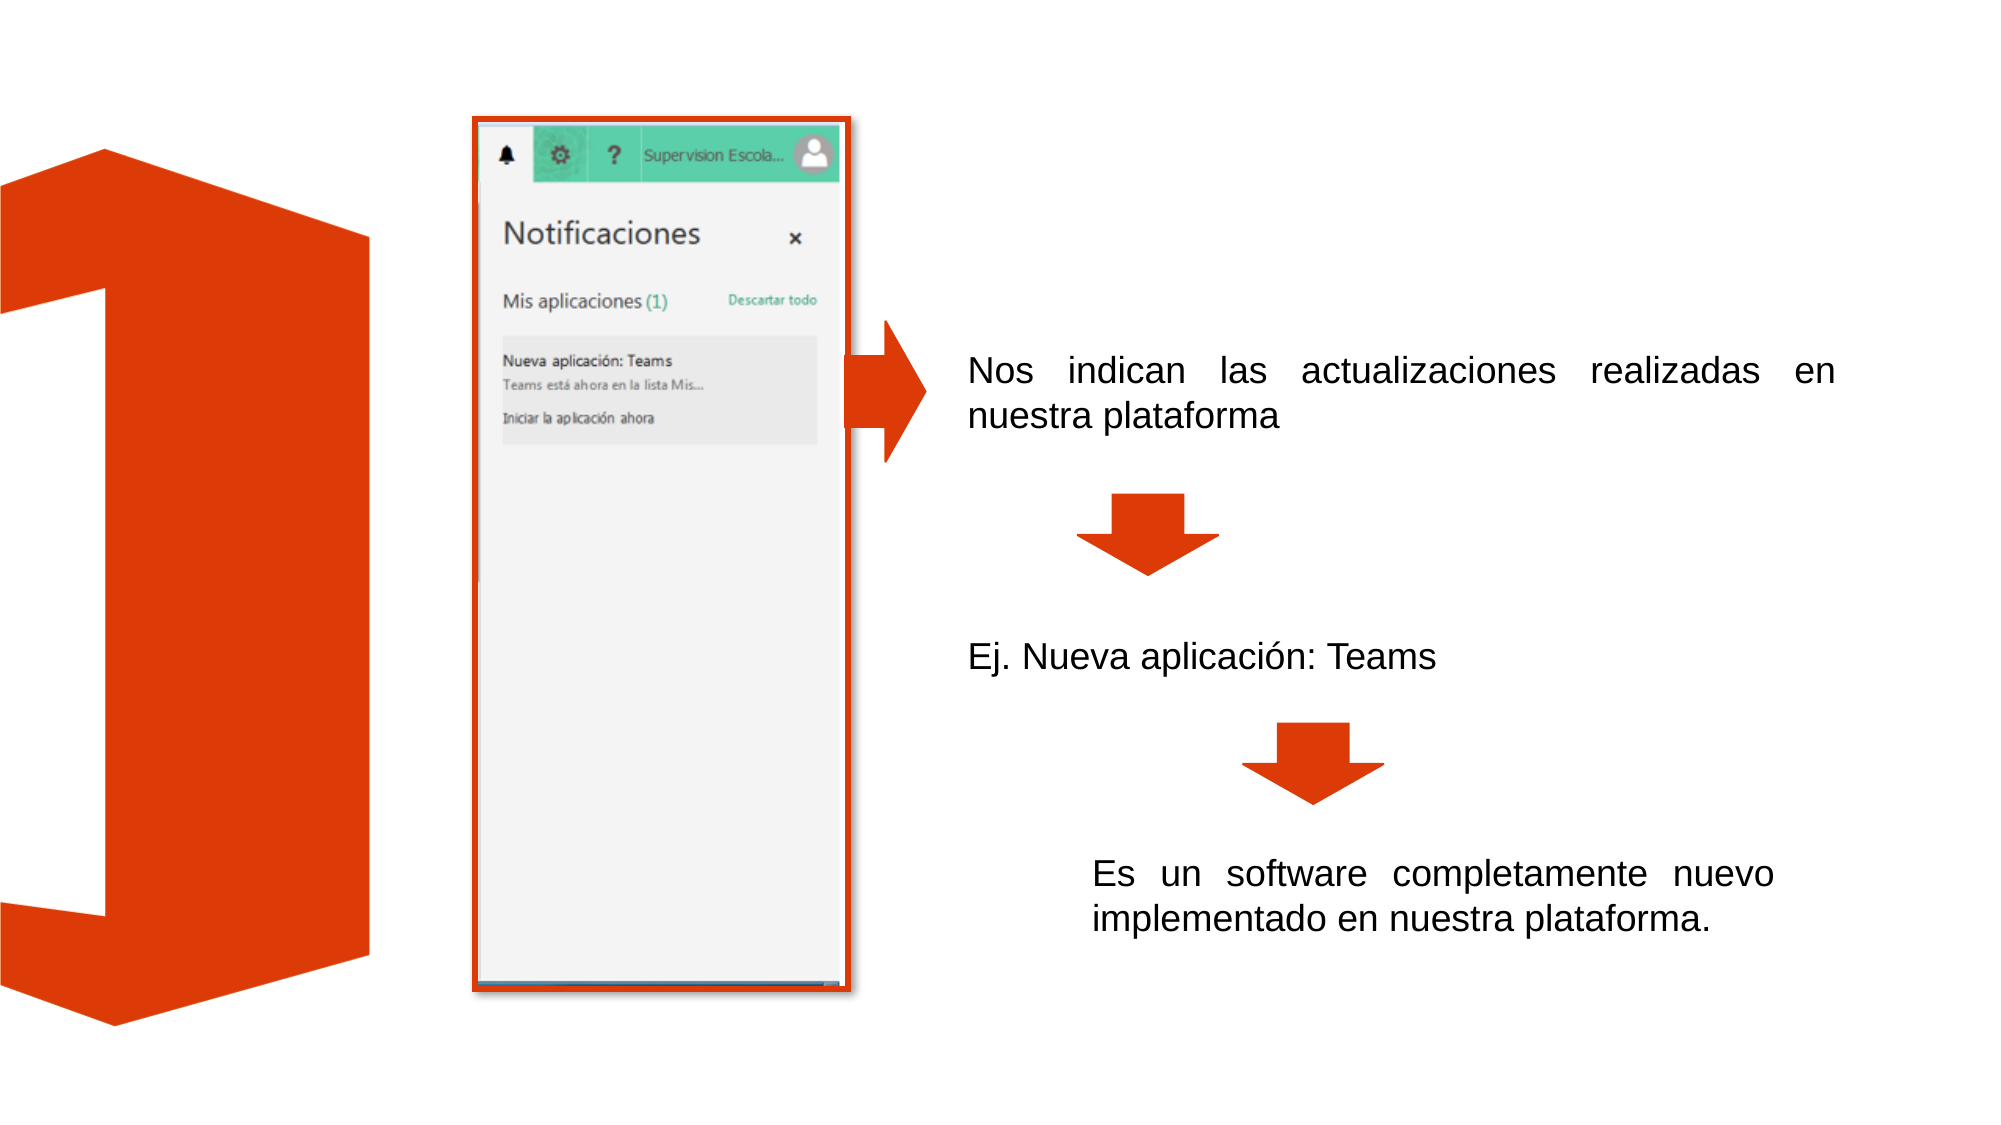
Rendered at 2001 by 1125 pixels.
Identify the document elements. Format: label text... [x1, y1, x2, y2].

text_box Ej. Nueva aplicación: Teams [952, 625, 1851, 685]
picture [0, 0, 2001, 1125]
text_box [846, 320, 927, 463]
text_box Nos indican las actualizaciones realizadas en nuestra plataforma [952, 338, 1851, 444]
text_box [1242, 722, 1385, 806]
text_box Es un software completamente nuevo implementado en nuestra plataforma. [1077, 841, 1790, 947]
text_box [1076, 493, 1220, 577]
